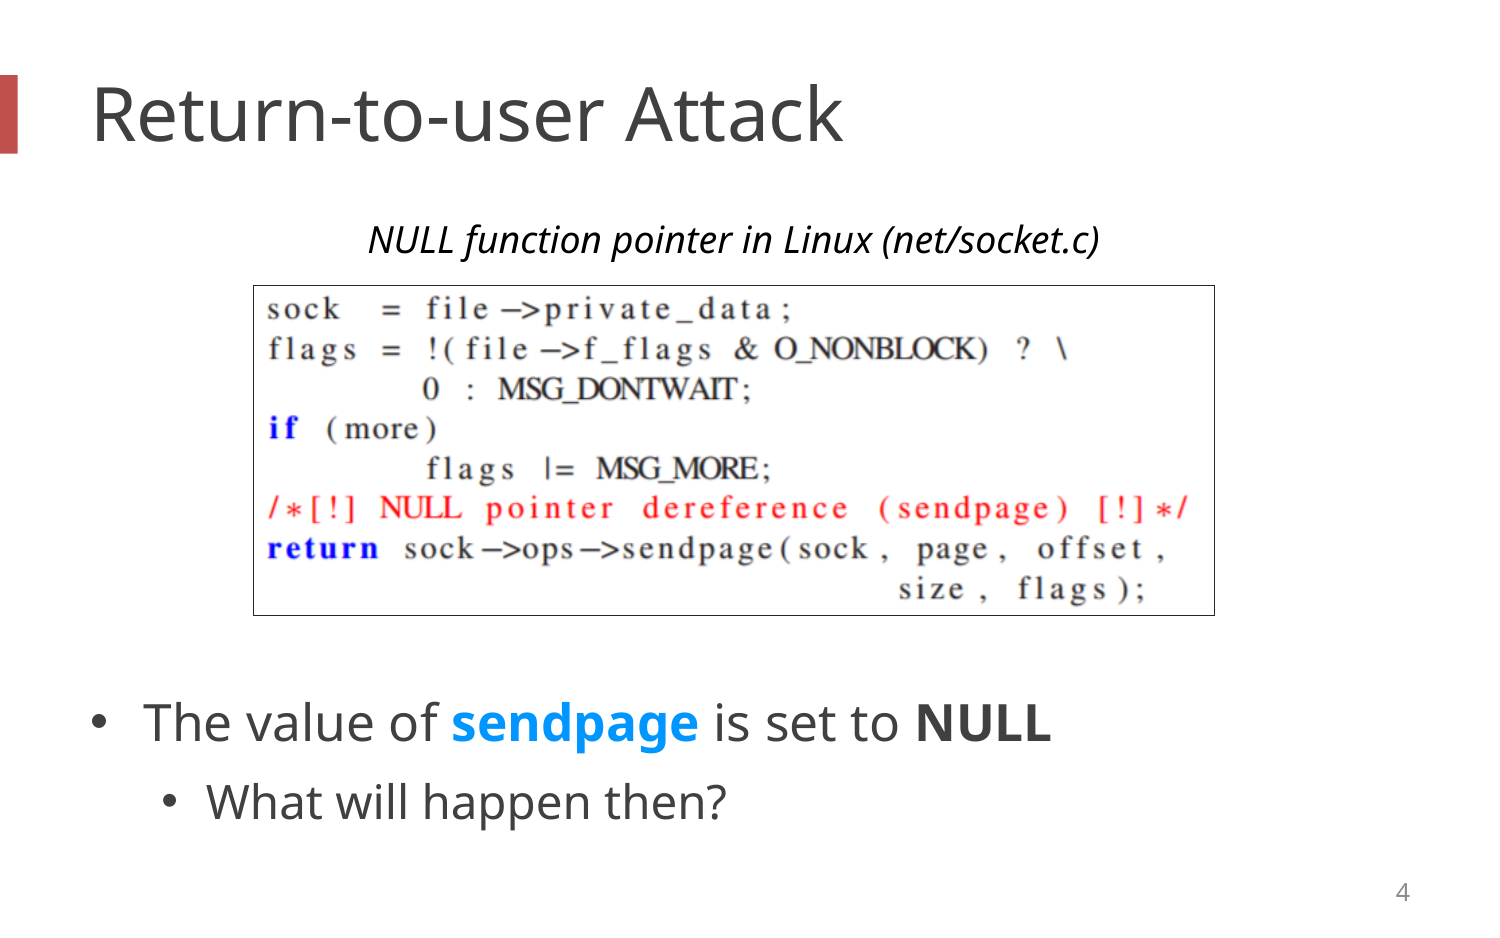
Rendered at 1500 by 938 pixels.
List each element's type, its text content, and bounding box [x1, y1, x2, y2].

title Return-to-user Attack [75, 37, 1425, 186]
text_box NULL function pointer in Linux (net/socket.c) [352, 208, 1116, 269]
list The value of sendpage is set to NULL What will happen then? [75, 669, 1425, 838]
picture [253, 284, 1215, 616]
slide_number 4 [1074, 868, 1425, 919]
